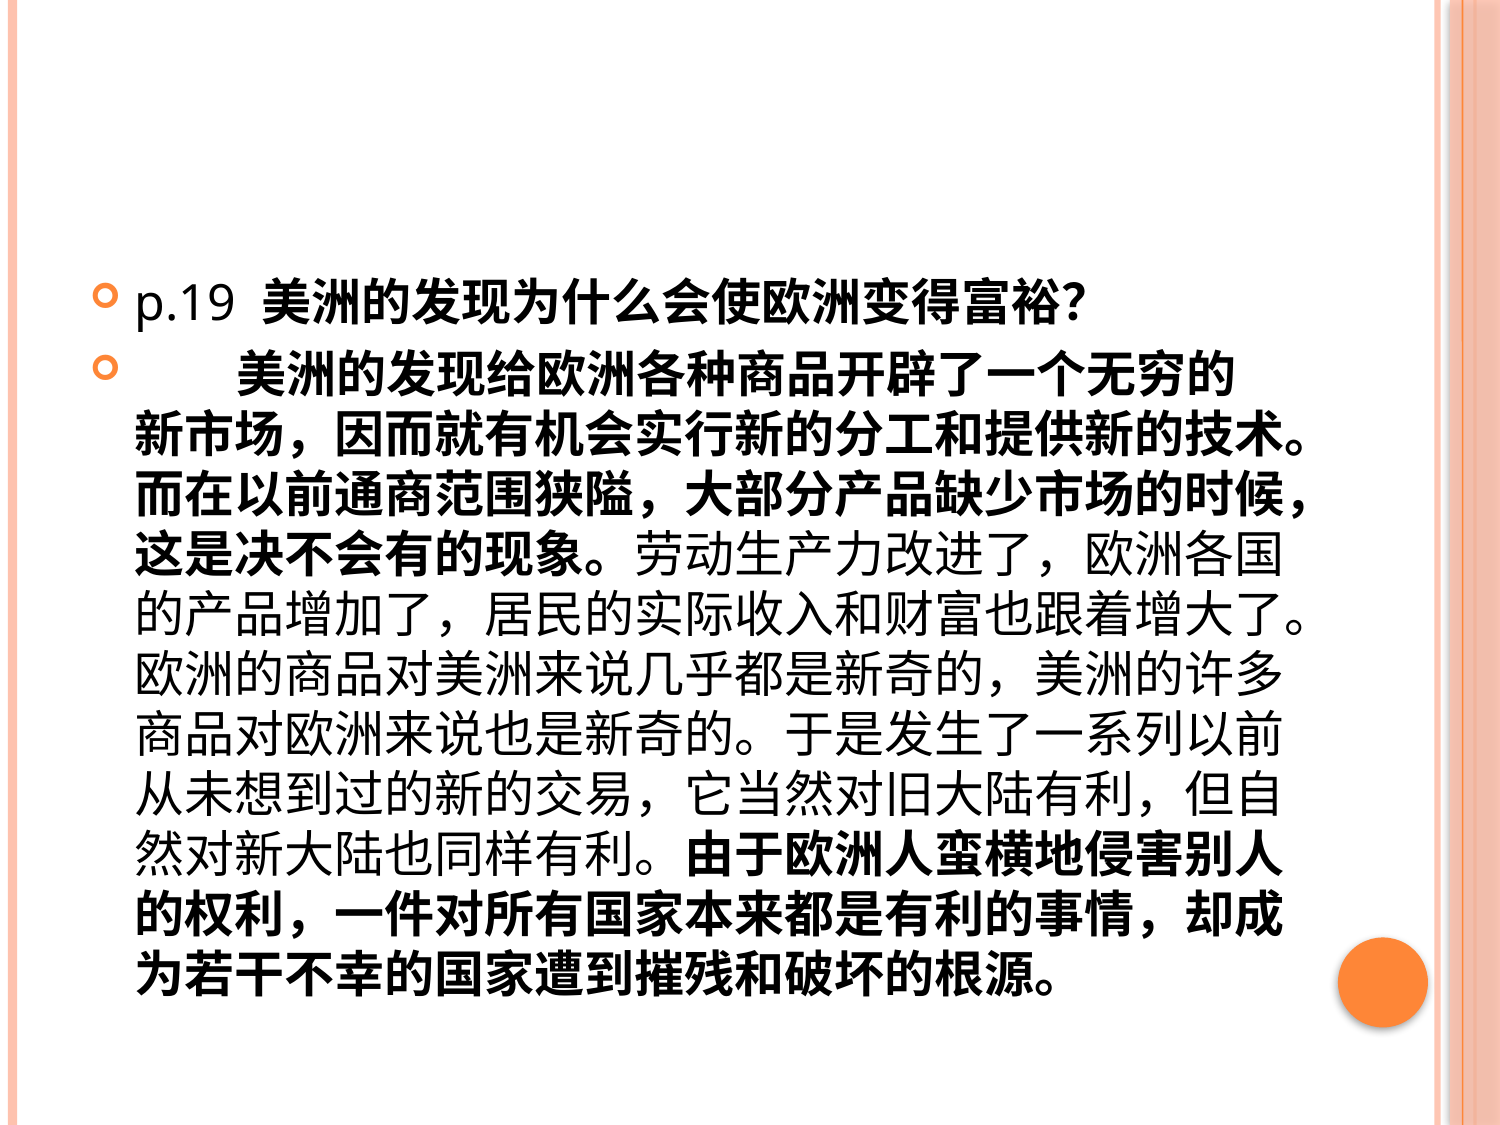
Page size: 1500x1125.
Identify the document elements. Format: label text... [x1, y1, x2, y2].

list p.19 美洲的发现为什么会使欧洲变得富裕？ 美洲的发现给欧洲各种商品开辟了一个无穷的新市场，因而就有机会实行新的分工和提供新的技术。而在以前通商范围狭隘，大部分产品缺少市场的时候，这是决不会有的现象。劳动生产力改进了，欧洲各国的产品增加了，居民的实际收入和财富也跟着增大了。欧洲的商品对美洲来说几乎都是新奇的，美洲的许多商品对欧洲来说也是新奇的。于是发生了一系列以前从未想到过的新的交易，它当然对旧大陆有利，但自然对新大陆也同样有利。由于欧洲人蛮横地侵害别人的权利，一件对所有国家本来都是有利的事情，却成为若干不幸的国家遭到摧残和破坏的根源。 [75, 262, 1300, 1062]
